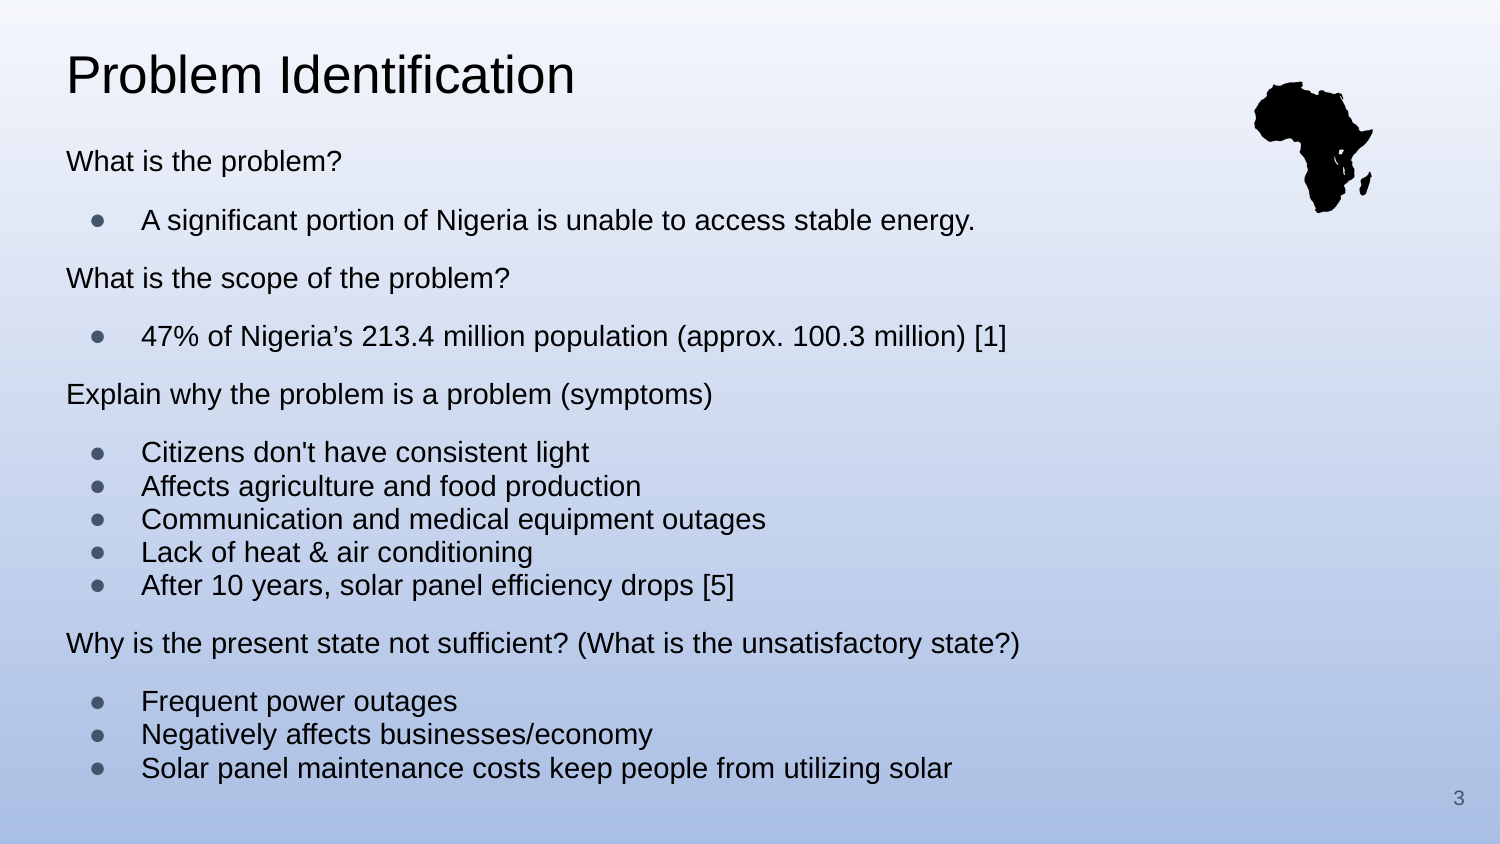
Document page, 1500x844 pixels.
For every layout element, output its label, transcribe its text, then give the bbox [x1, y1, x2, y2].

picture [1239, 72, 1391, 223]
list What is the problem? A significant portion of Nigeria is unable to access stable energy. What is the scope of the problem? 47% of Nigeria’s 213.4 million population (approx. 100.3 million) [1] Explain why the problem is a problem (symptoms) Citizens don't have consistent light Affects agriculture and food production Communication and medical equipment outages Lack of heat & air conditioning After 10 years, solar panel efficiency drops [5] Why is the present state not sufficient? (What is the unsatisfactory state?) Frequent power outages Negatively affects businesses/economy Solar panel maintenance costs keep people from utilizing solar [51, 130, 1449, 777]
slide_number ‹#› [1389, 764, 1480, 830]
title Problem Identification [51, 25, 1449, 120]
